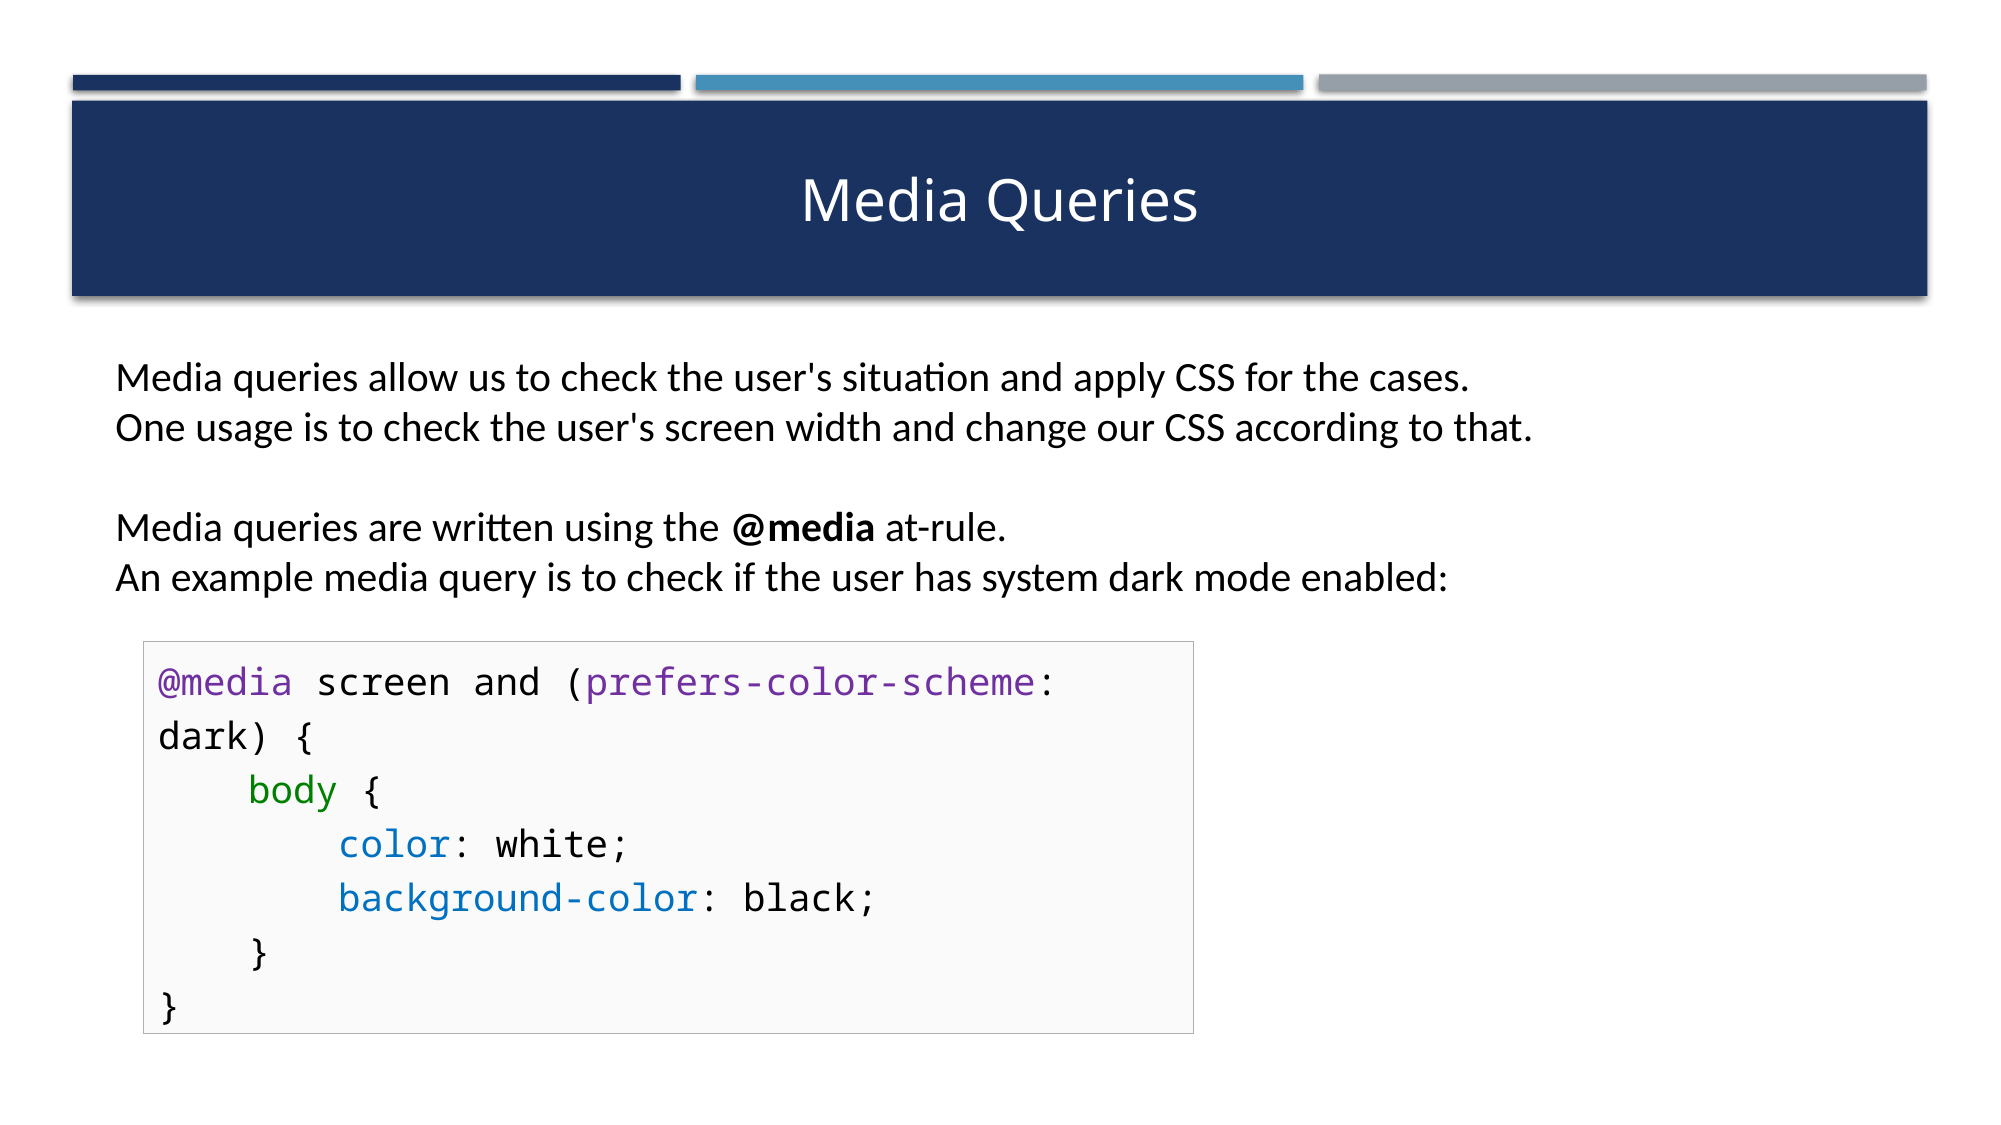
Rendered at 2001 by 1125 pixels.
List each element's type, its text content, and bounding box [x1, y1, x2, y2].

text_box @media screen and (prefers-color-scheme: dark) { body { color: white; background-color: black; } } [143, 641, 1194, 1034]
text_box Media queries allow us to check the user's situation and apply CSS for the cases. One usage is to check the user's screen width and change our CSS according to that. Media queries are written using the @media at-rule. An example media query is to check if the user has system dark mode enabled: [100, 342, 1550, 608]
title Media Queries [95, 152, 1905, 241]
